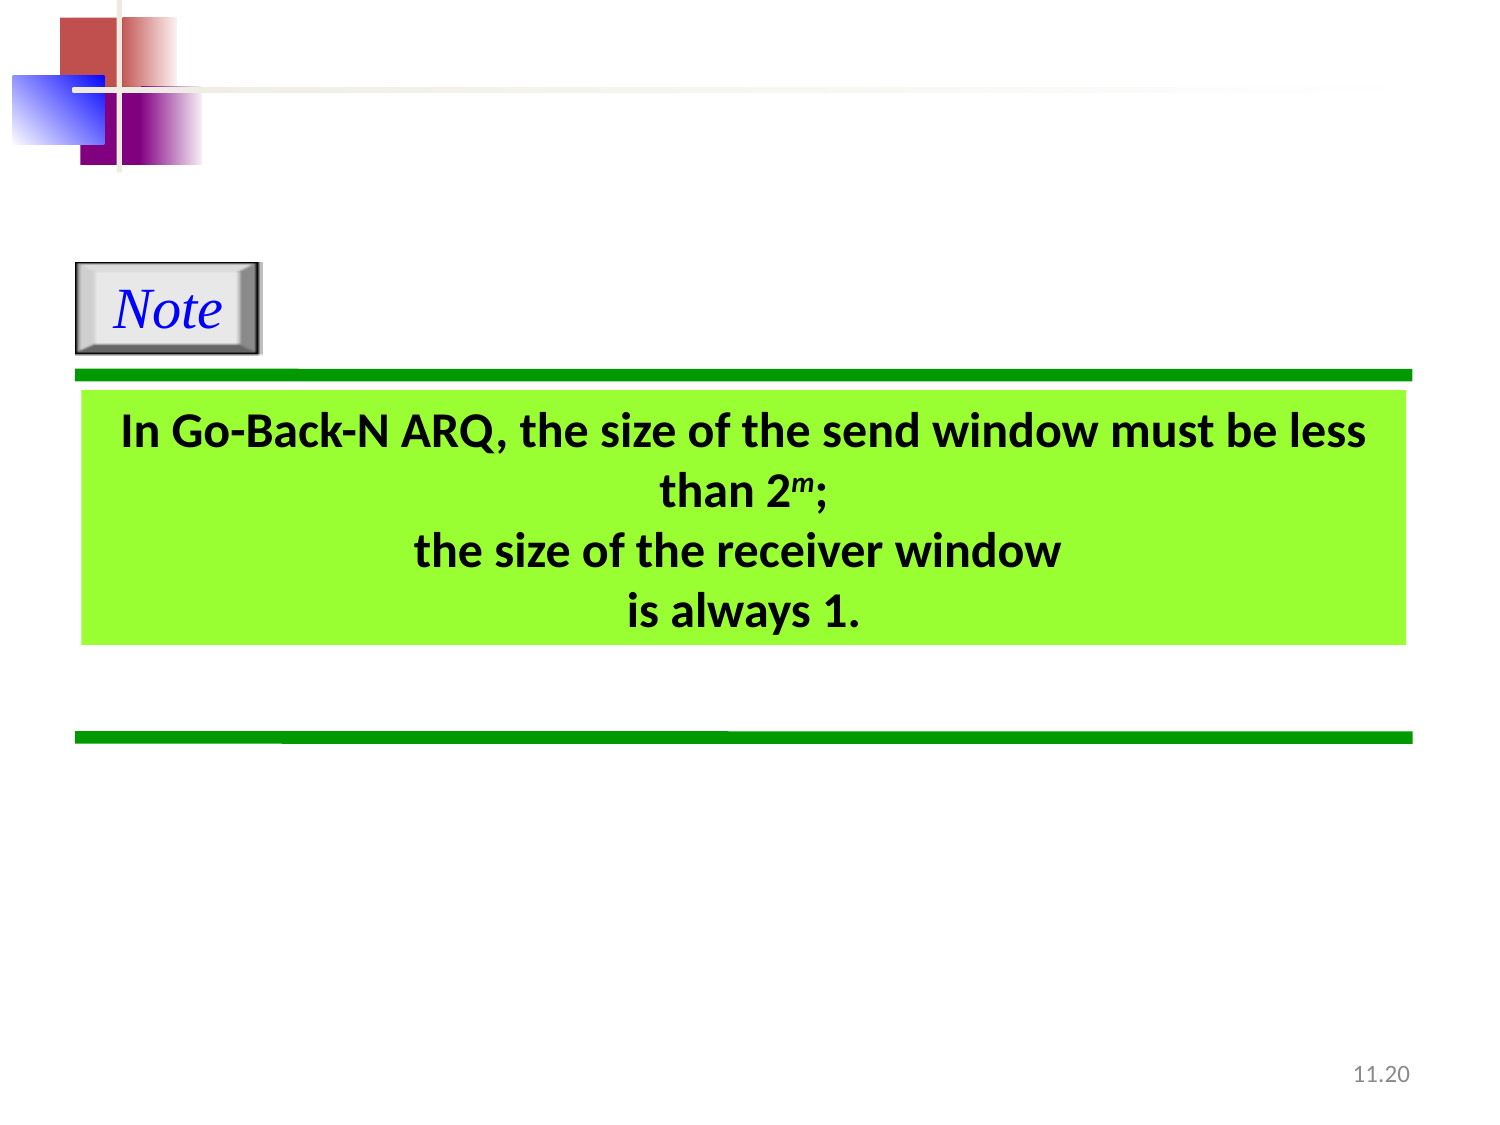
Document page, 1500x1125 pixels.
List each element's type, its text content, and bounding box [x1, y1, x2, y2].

text_box [60, 17, 116, 86]
text_box [72, 87, 1423, 93]
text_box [74, 262, 263, 356]
text_box [122, 93, 141, 165]
text_box [116, 0, 122, 87]
text_box [141, 93, 202, 165]
text_box [122, 17, 177, 86]
text_box [80, 93, 116, 165]
text_box In Go-Back-N ARQ, the size of the send window must be less than 2m; the size of the receiver window is always 1. [81, 390, 1407, 645]
text_box [12, 75, 105, 145]
text_box [116, 93, 122, 173]
slide_number 11.20 [1074, 1042, 1425, 1103]
